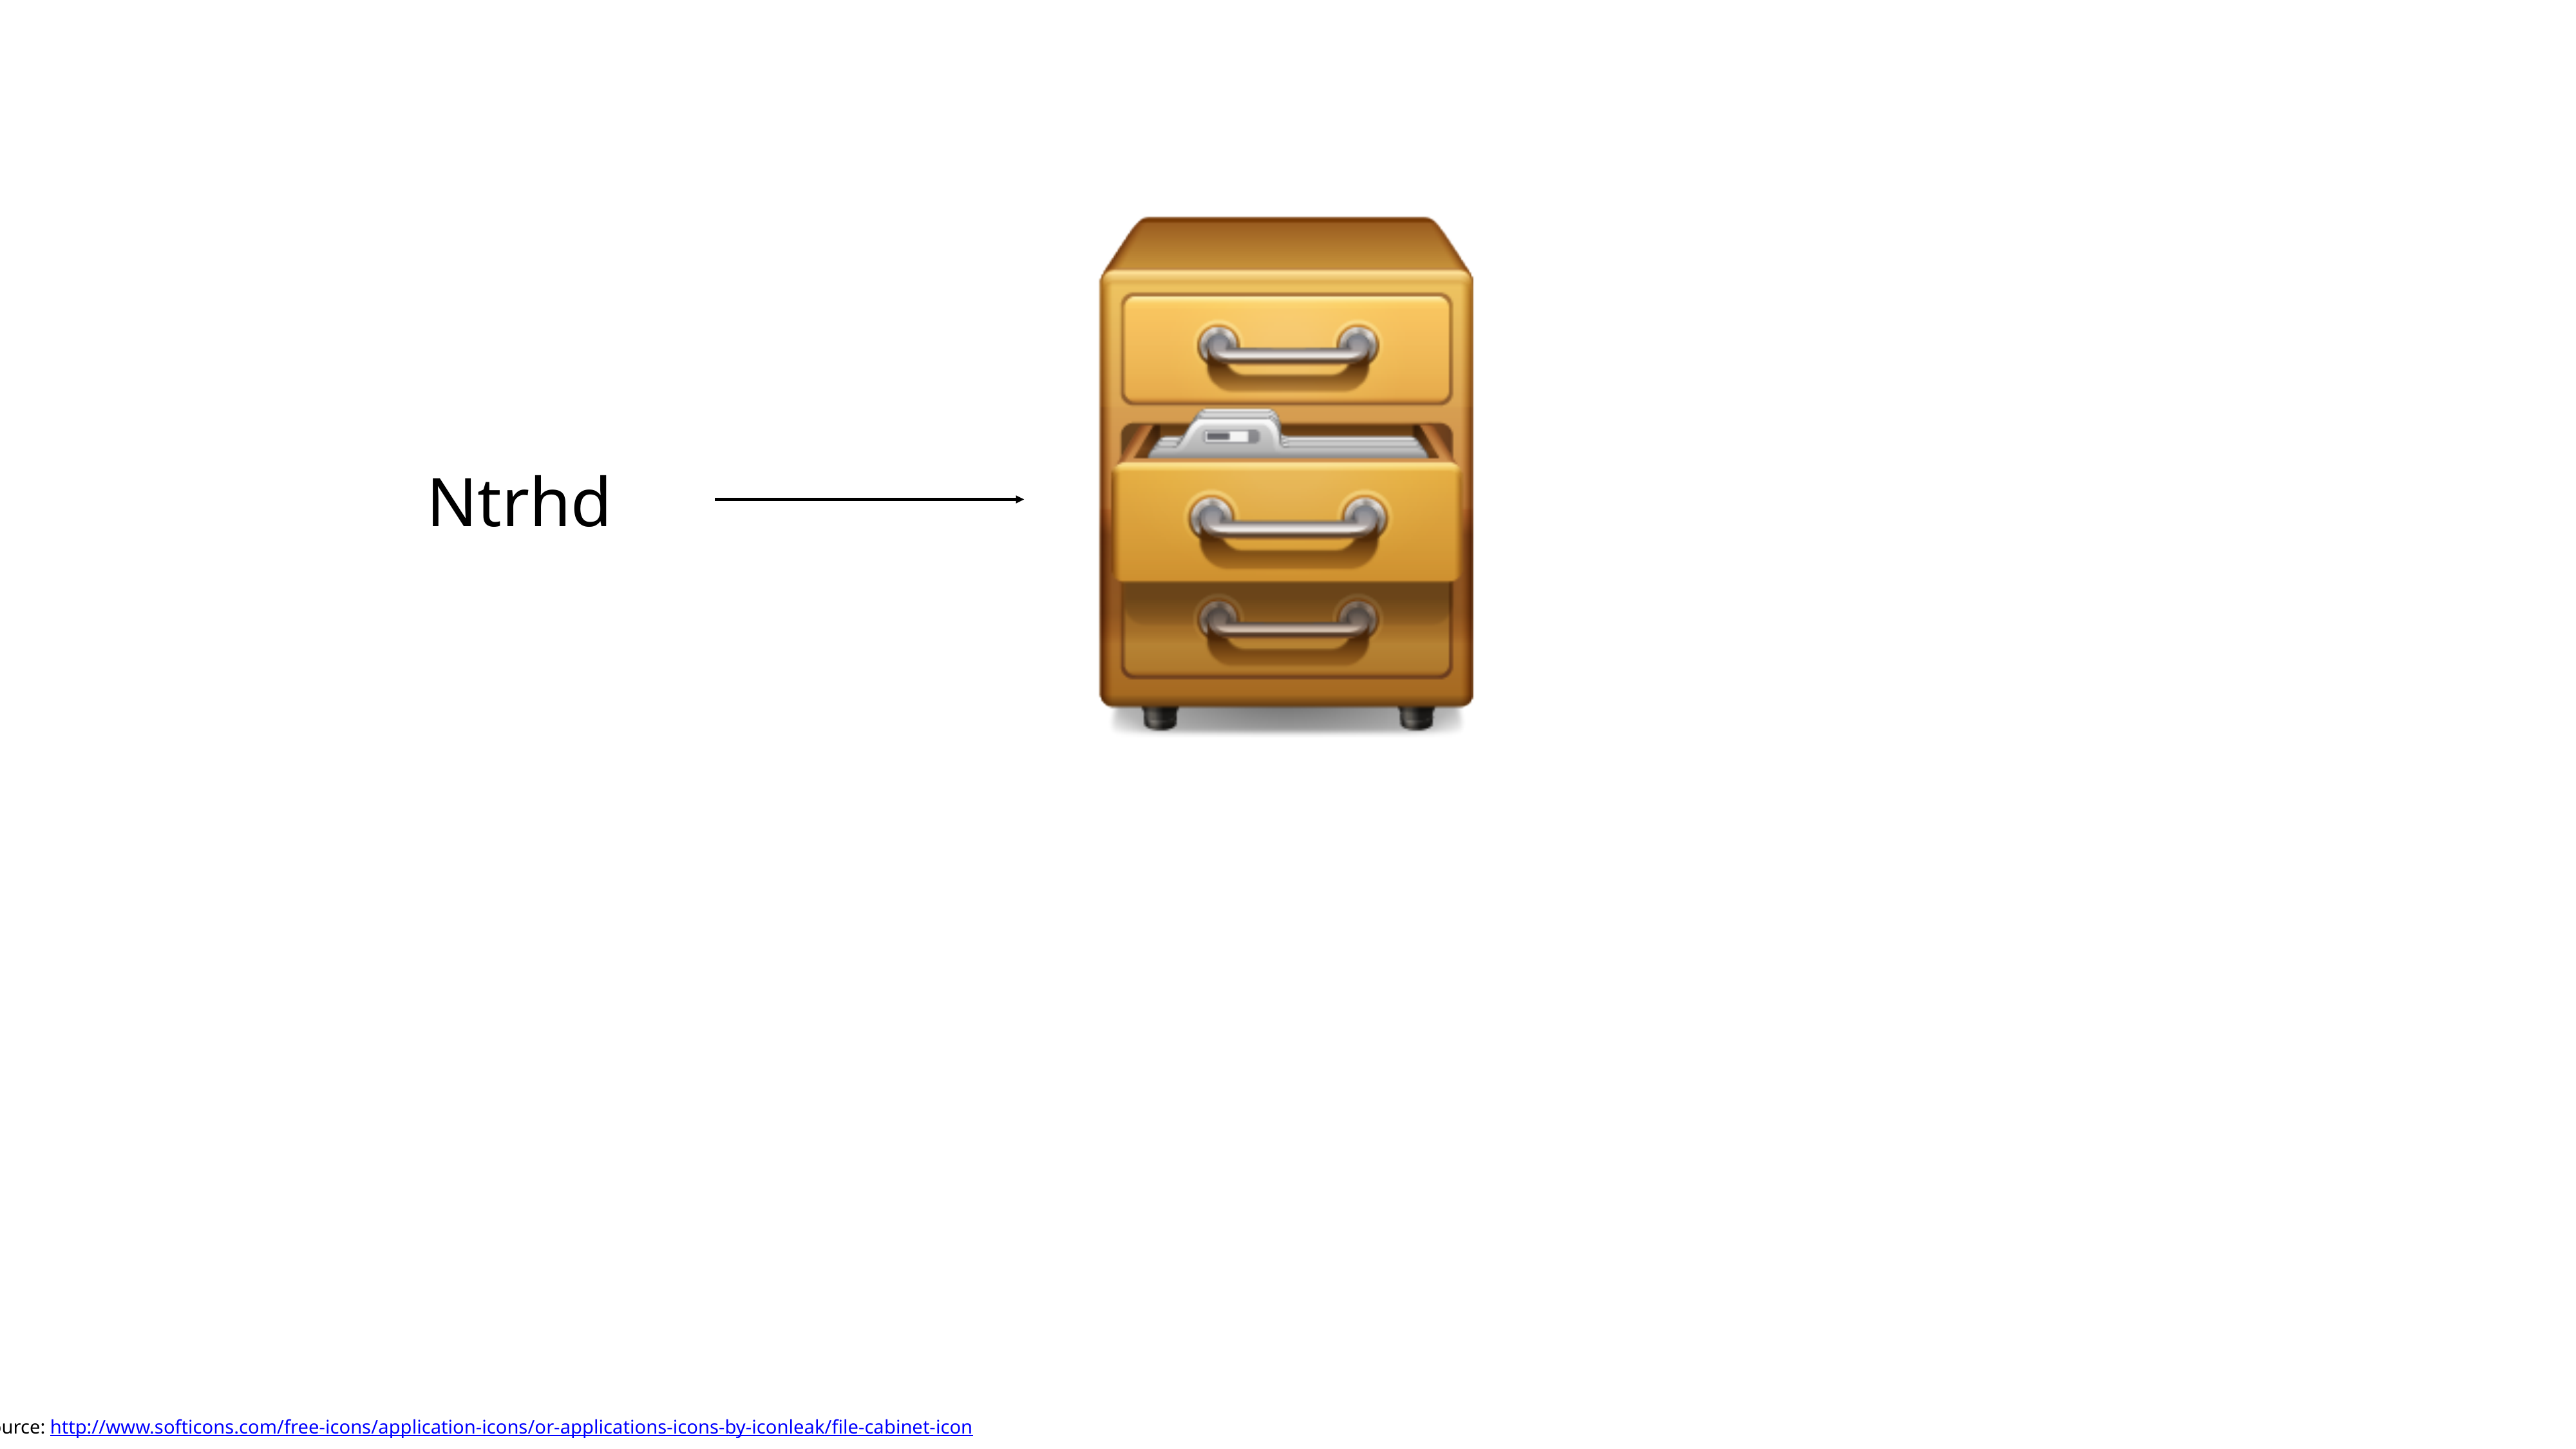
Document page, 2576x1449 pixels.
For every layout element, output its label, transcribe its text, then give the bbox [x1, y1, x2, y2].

picture [1026, 213, 1550, 737]
text_box Ntrhd [421, 453, 618, 545]
text_box Source: http://www.softicons.com/free-icons/application-icons/or-applications-icons-by-iconleak/file-cabinet-icon [0, 1409, 979, 1446]
text_box [715, 495, 1023, 504]
